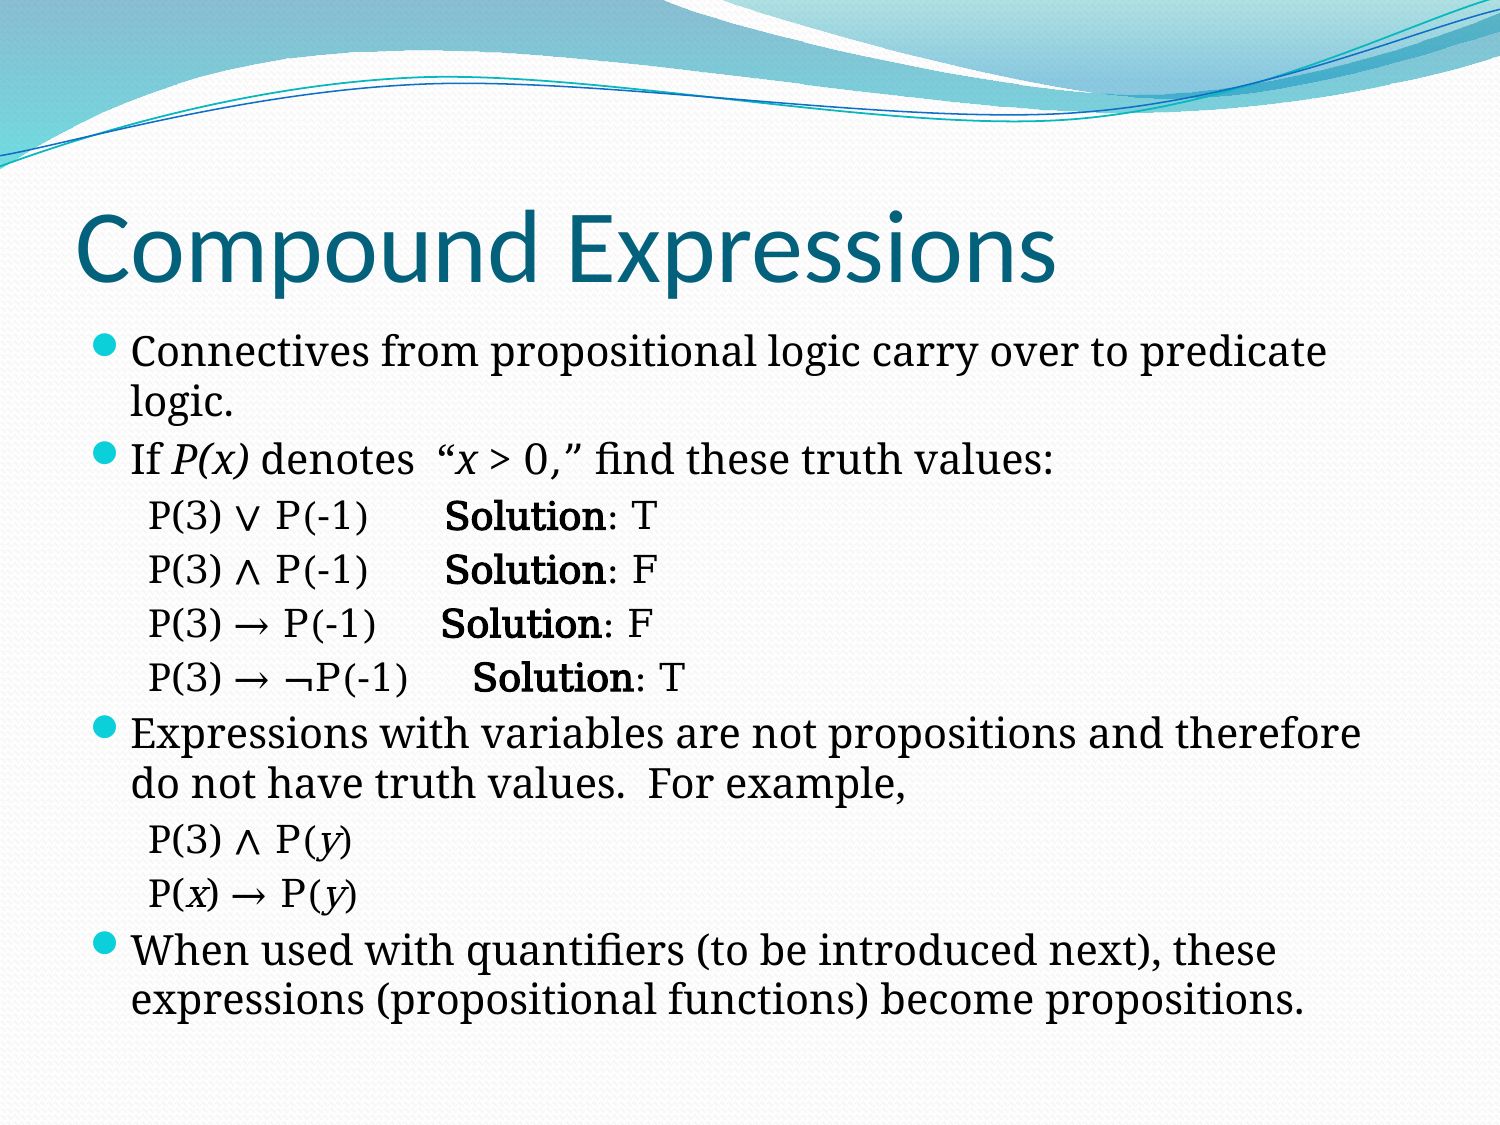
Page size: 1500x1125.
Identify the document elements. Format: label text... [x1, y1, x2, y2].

list Connectives from propositional logic carry over to predicate logic. If P(x) denotes “x > 0,” find these truth values: P(3) ∨ P(-1) Solution: T P(3) ∧ P(-1) Solution: F P(3) → P(-1) Solution: F P(3) → ¬P(-1) Solution: T Expressions with variables are not propositions and therefore do not have truth values. For example, P(3) ∧ P(y) P(x) → P(y) When used with quantifiers (to be introduced next), these expressions (propositional functions) become propositions. [75, 317, 1425, 1038]
title Compound Expressions [75, 115, 1425, 303]
